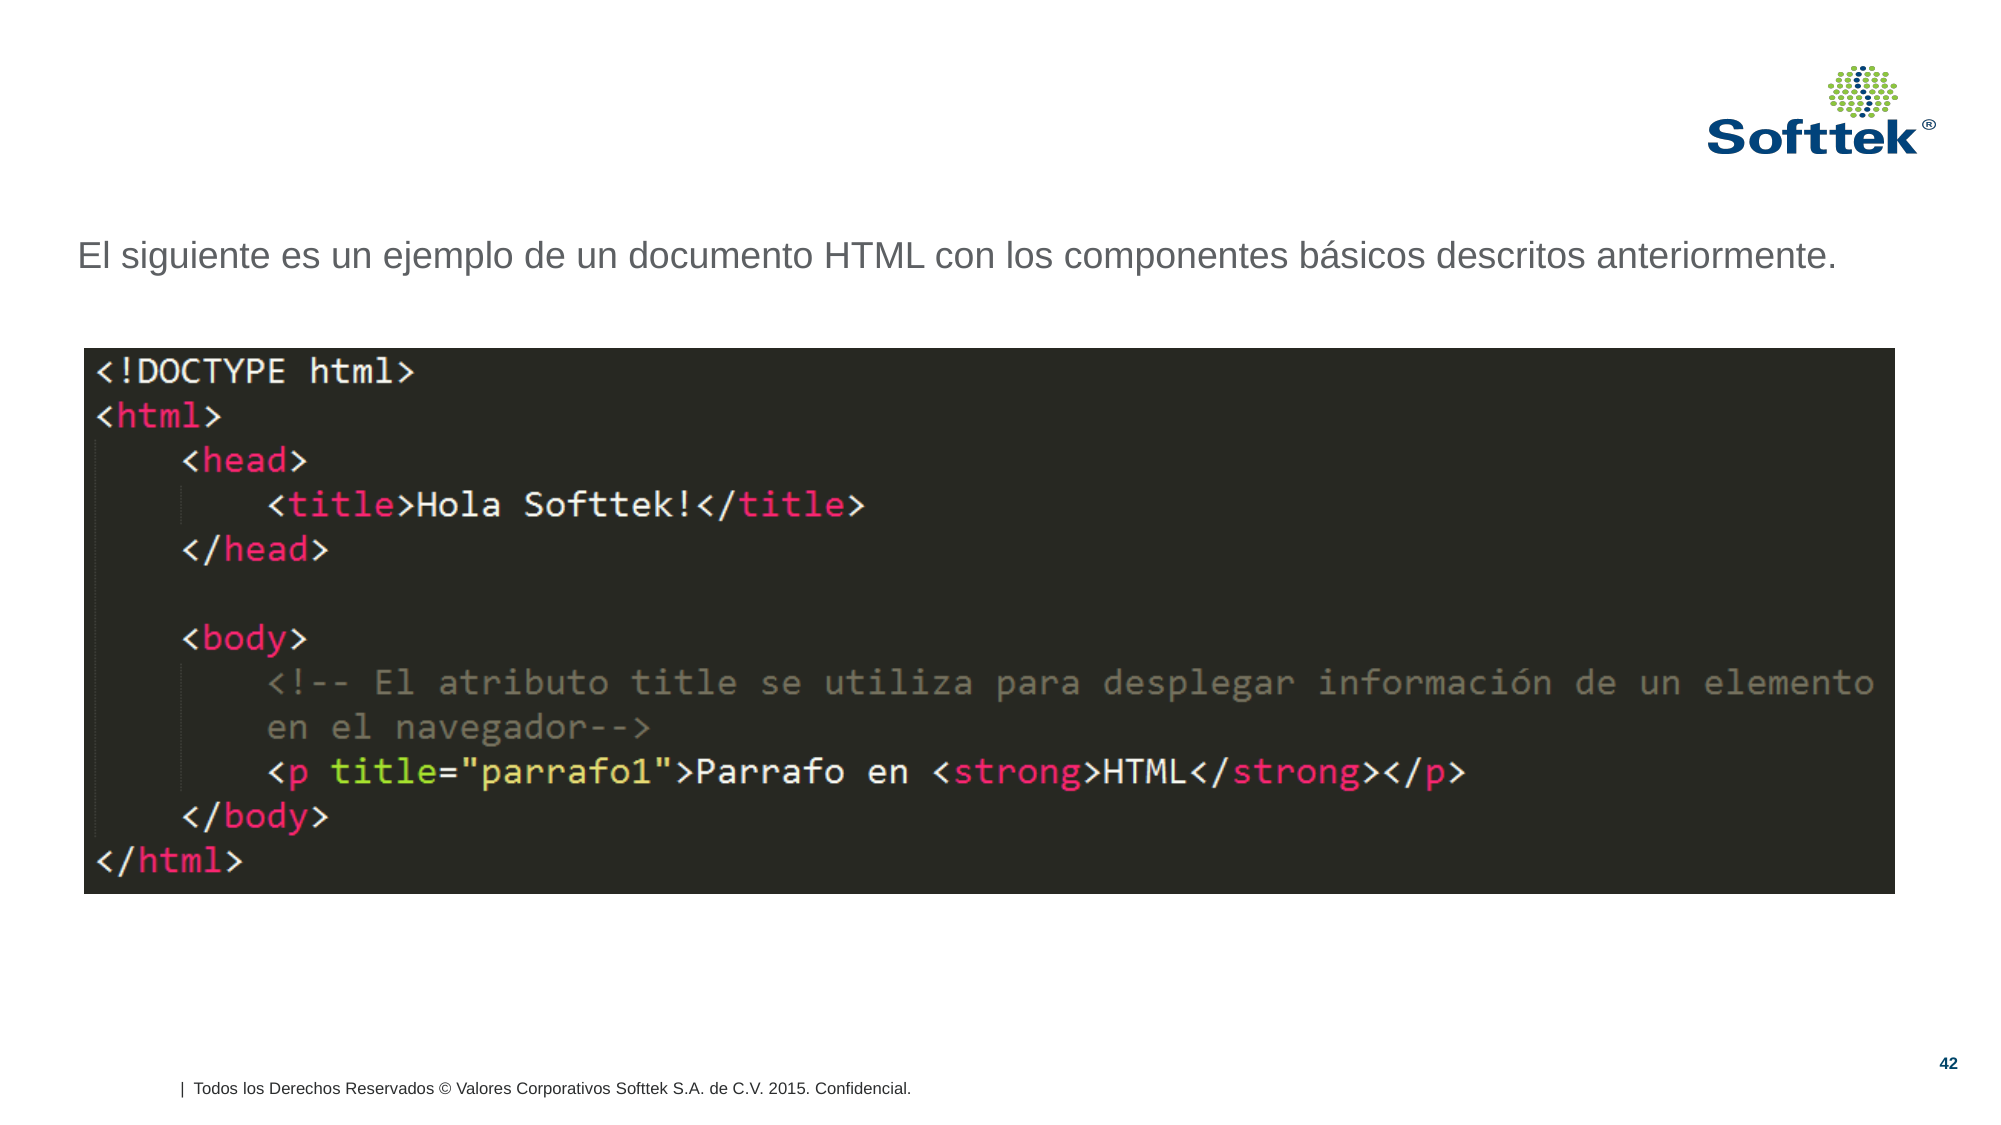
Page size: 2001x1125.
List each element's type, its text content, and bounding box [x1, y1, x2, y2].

text_box El siguiente es un ejemplo de un documento HTML con los componentes básicos descritos anteriormente. [57, 211, 1922, 446]
picture [1708, 66, 1936, 154]
slide_number 42 [1853, 1019, 1974, 1106]
picture [84, 347, 1895, 894]
